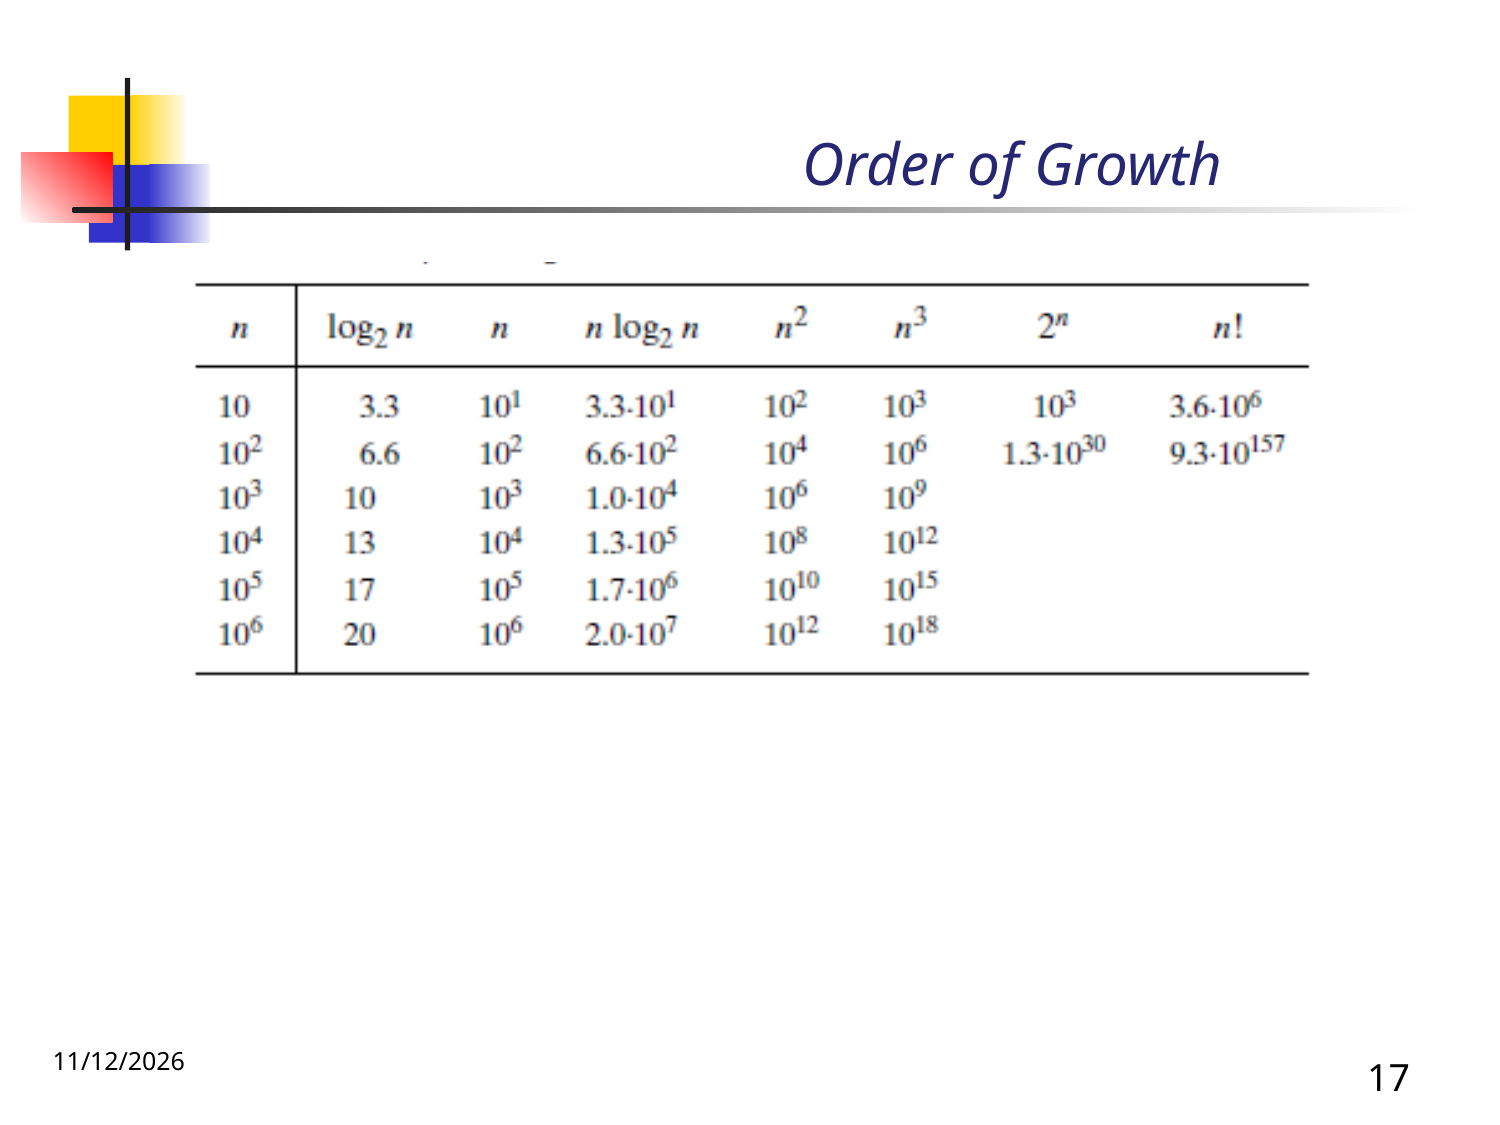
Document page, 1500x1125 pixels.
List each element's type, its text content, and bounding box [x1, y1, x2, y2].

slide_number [37, 1012, 350, 1088]
title Order of Growth [188, 16, 1238, 205]
picture [174, 262, 1330, 701]
slide_number 17 [1112, 1037, 1425, 1113]
